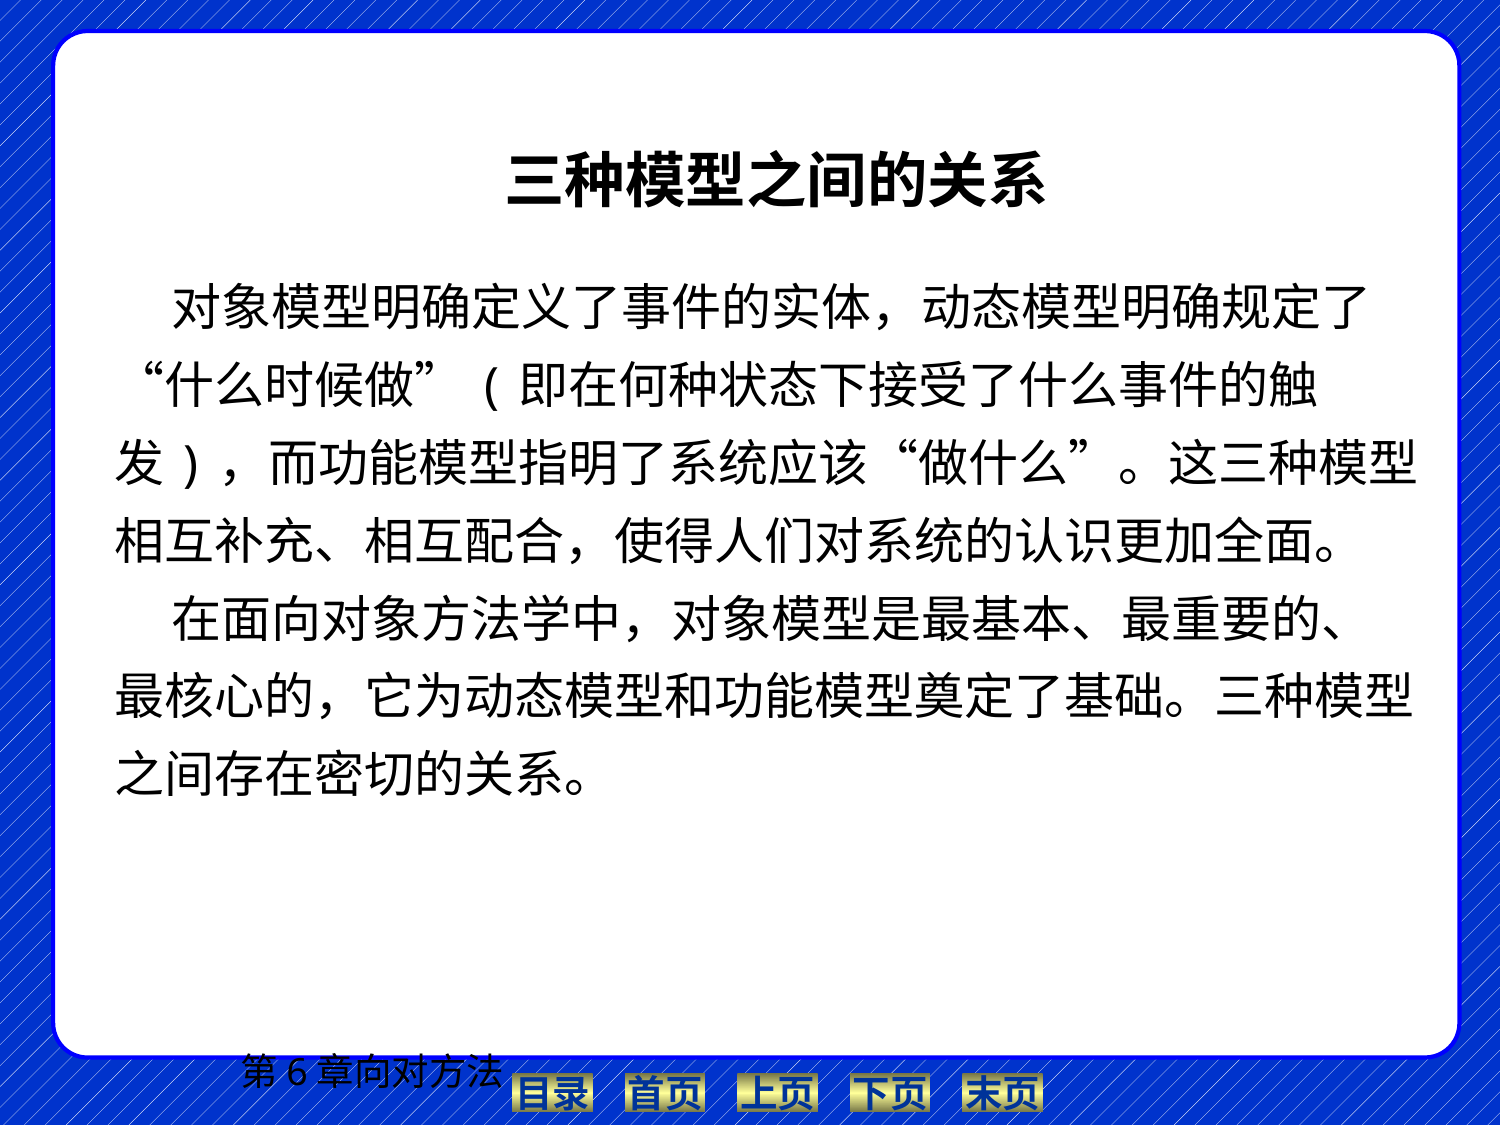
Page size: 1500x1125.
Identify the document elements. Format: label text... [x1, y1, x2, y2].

title 三种模型之间的关系 [120, 94, 1419, 223]
slide_number 第6章向对方法 [224, 1024, 538, 1101]
text_box 对象模型明确定义了事件的实体，动态模型明确规定了“什么时候做”(即在何种状态下接受了什么事件的触发)，而功能模型指明了系统应该“做什么”。这三种模型相互补充、相互配合，使得人们对系统的认识更加全面。 在面向对象方法学中，对象模型是最基本、最重要的、最核心的，它为动态模型和功能模型奠定了基础。三种模型之间存在密切的关系。 [99, 249, 1436, 811]
